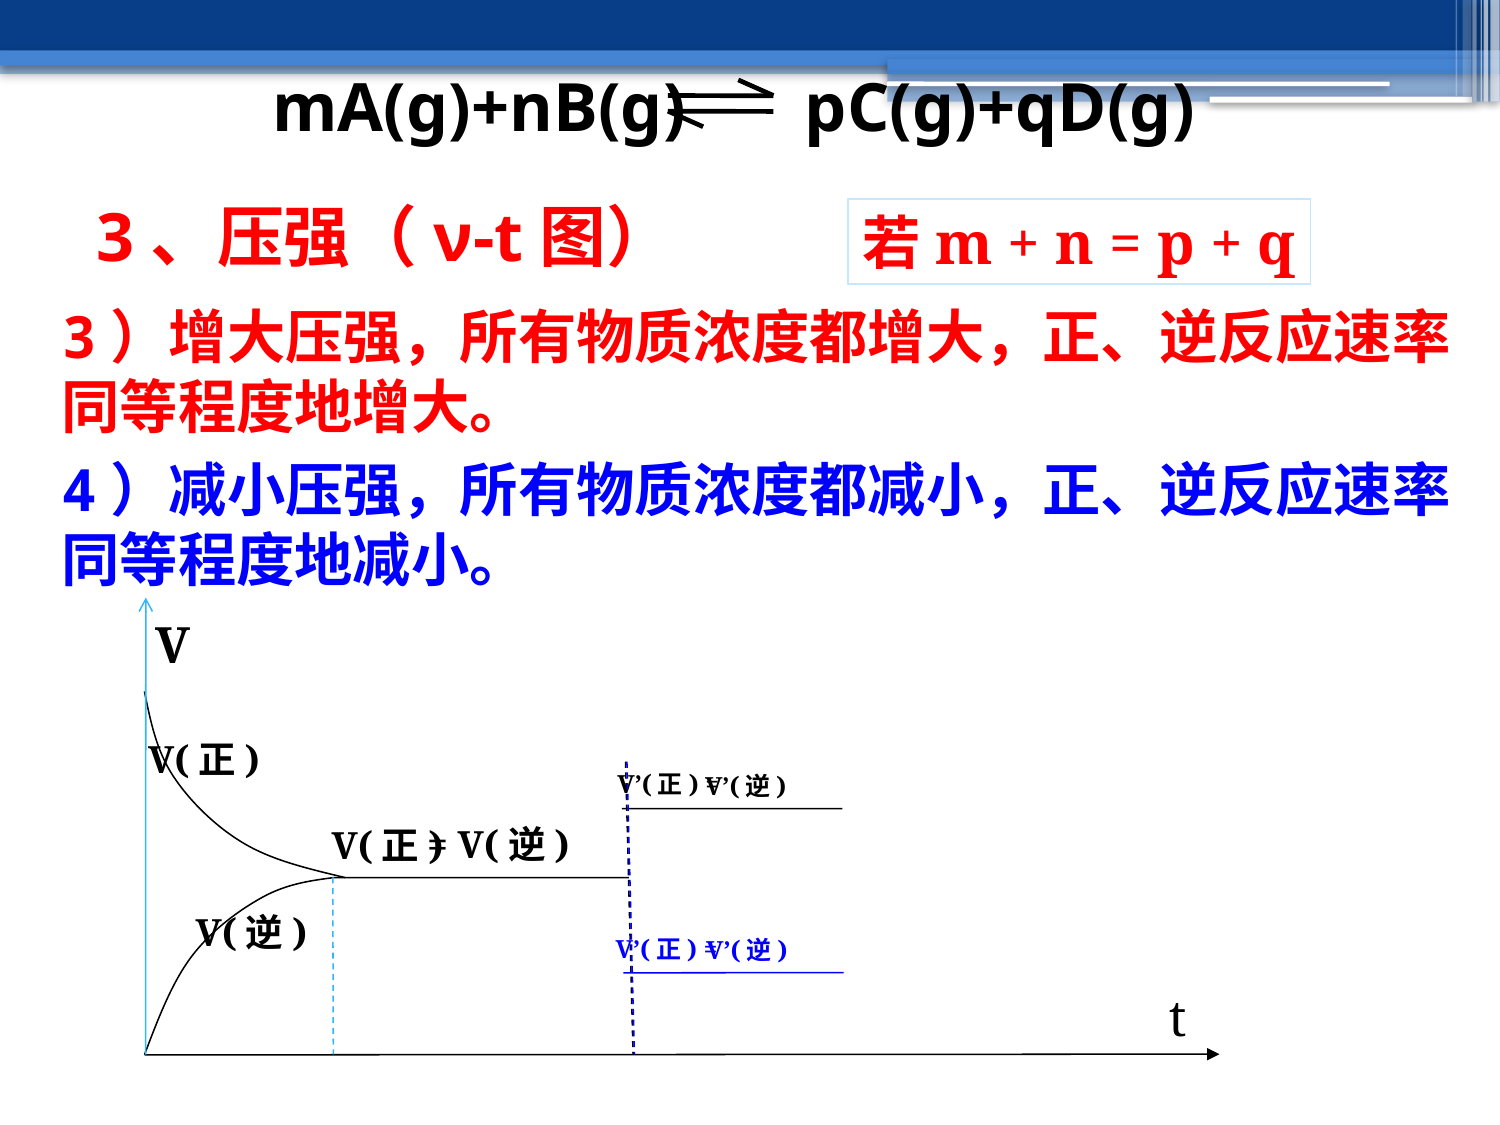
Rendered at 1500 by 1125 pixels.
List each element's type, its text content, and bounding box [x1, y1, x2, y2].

text_box 3）增大压强，所有物质浓度都增大，正、逆反应速率同等程度地增大。 [46, 292, 1500, 445]
text_box 3、压强（ν-t图） [81, 187, 688, 283]
text_box 4）减小压强，所有物质浓度都减小，正、逆反应速率同等程度地减小。 [46, 445, 1500, 600]
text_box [257, 56, 1290, 153]
text_box 若m + n = p + q [848, 199, 1311, 284]
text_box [610, 761, 844, 1055]
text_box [140, 605, 1220, 1055]
